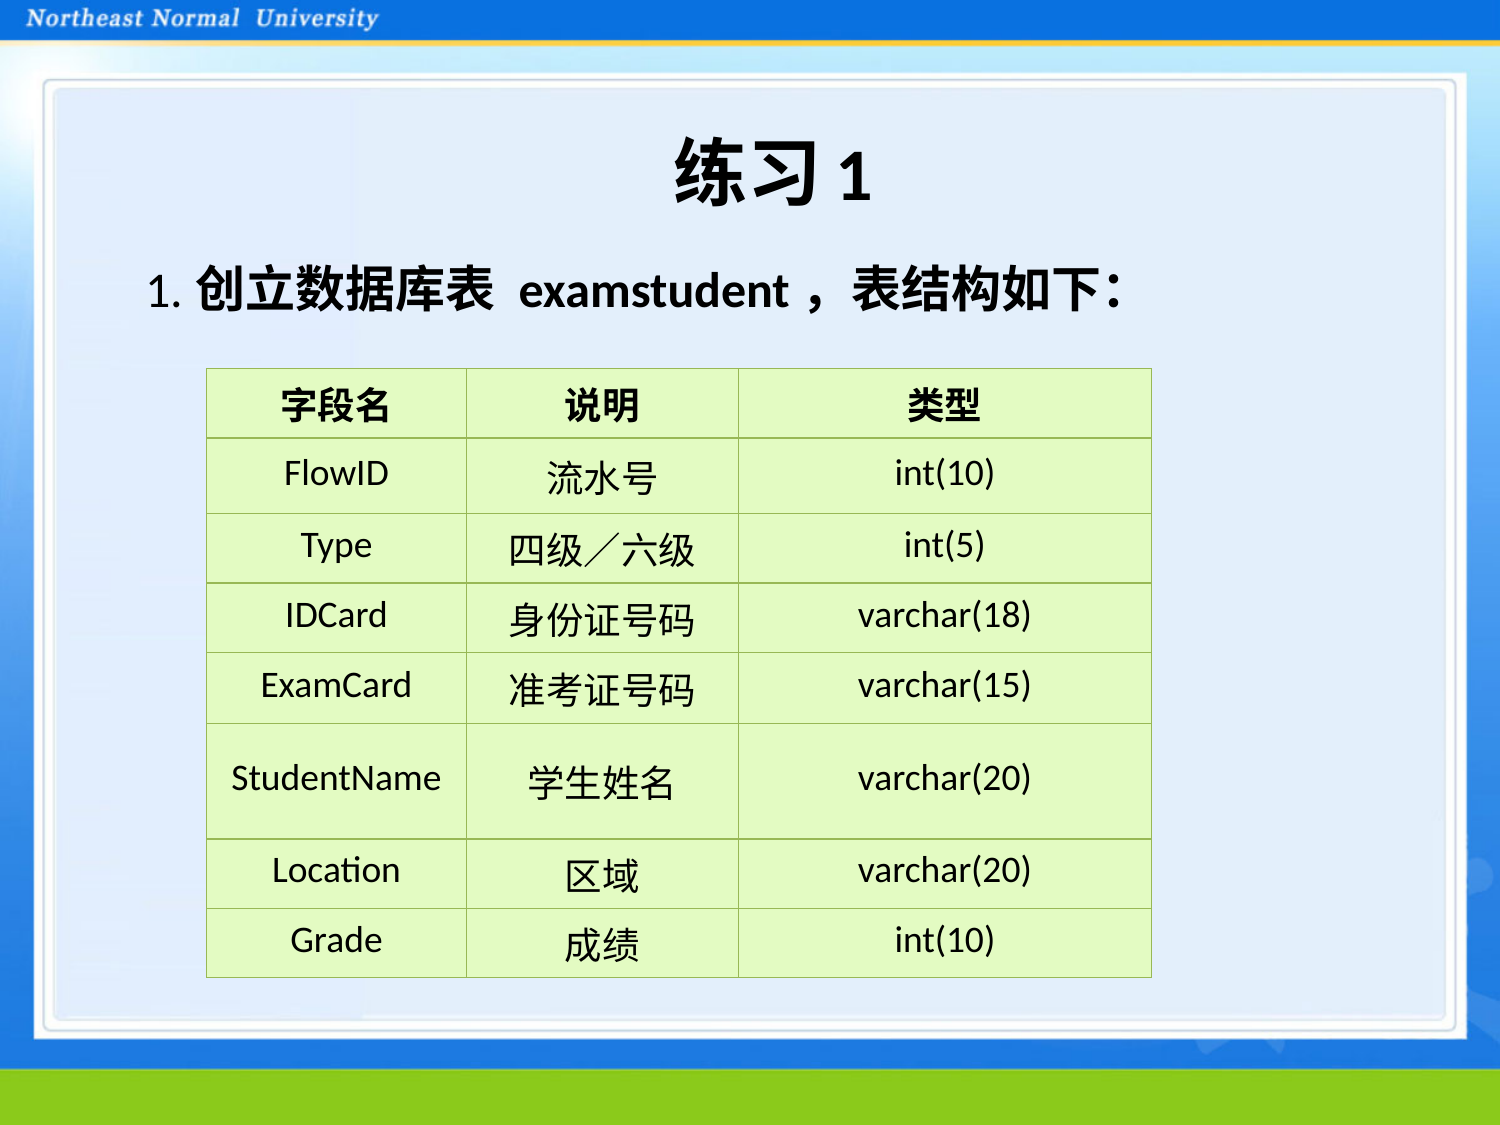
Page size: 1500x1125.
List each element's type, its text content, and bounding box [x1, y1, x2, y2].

table_cell Location [207, 840, 466, 908]
table_header 字段名 [207, 369, 466, 437]
table_cell FlowID [207, 439, 466, 513]
table_cell ExamCard [207, 653, 466, 723]
table_cell int(10) [739, 909, 1151, 977]
table_cell int(5) [739, 514, 1151, 582]
table_cell 学生姓名 [467, 724, 738, 838]
table_cell 成绩 [467, 909, 738, 977]
table_cell StudentName [207, 724, 466, 838]
table_cell 准考证号码 [467, 653, 738, 723]
table_cell varchar(18) [739, 584, 1151, 652]
picture [0, 0, 1500, 1125]
table_header 类型 [739, 369, 1151, 437]
table_cell varchar(20) [739, 840, 1151, 908]
table_cell 区域 [467, 840, 738, 908]
text_box 1.创立数据库表 examstudent，表结构如下： [130, 250, 1253, 326]
table_cell 身份证号码 [467, 584, 738, 652]
title 练习1 [643, 91, 904, 250]
table_cell Grade [207, 909, 466, 977]
table_cell Type [207, 514, 466, 582]
table_cell varchar(20) [739, 724, 1151, 838]
table_cell 四级／六级 [467, 514, 738, 582]
table_cell IDCard [207, 584, 466, 652]
table_header 说明 [467, 369, 738, 437]
table_cell varchar(15) [739, 653, 1151, 723]
table_cell int(10) [739, 439, 1151, 513]
table_cell 流水号 [467, 439, 738, 513]
